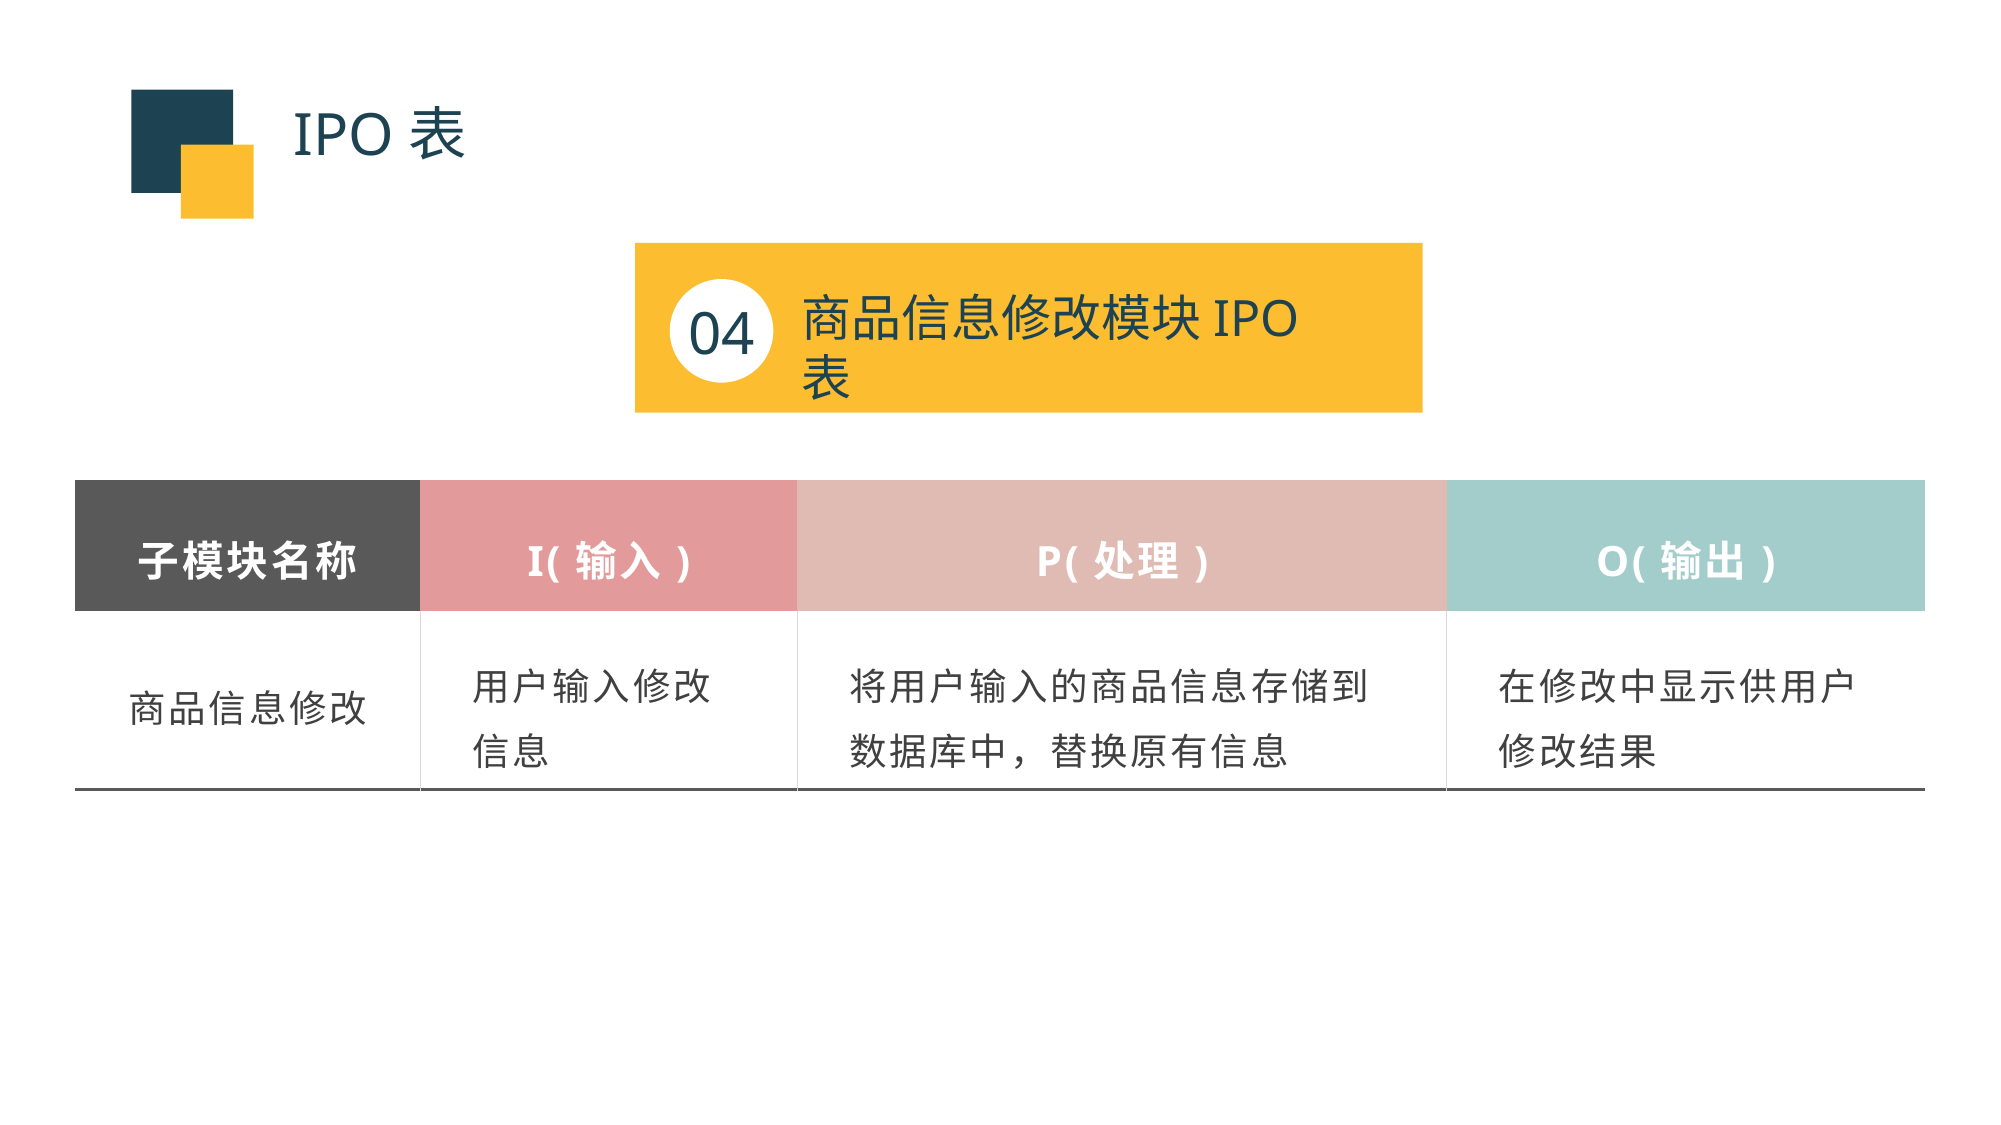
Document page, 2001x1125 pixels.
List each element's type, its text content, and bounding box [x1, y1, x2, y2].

table_cell 商品信息修改 [75, 611, 420, 788]
table_header I(输入) [420, 480, 797, 611]
table_cell 在修改中显示供用户修改结果 [1447, 611, 1925, 788]
text_box IPO表 [278, 89, 807, 176]
table_cell 将用户输入的商品信息存储到数据库中，替换原有信息 [798, 611, 1446, 788]
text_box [131, 89, 254, 219]
table_header 子模块名称 [75, 480, 420, 611]
table_cell 用户输入修改信息 [421, 611, 797, 788]
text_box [635, 242, 1423, 416]
table_header P(处理) [797, 480, 1447, 611]
table_header O(输出) [1447, 480, 1925, 611]
